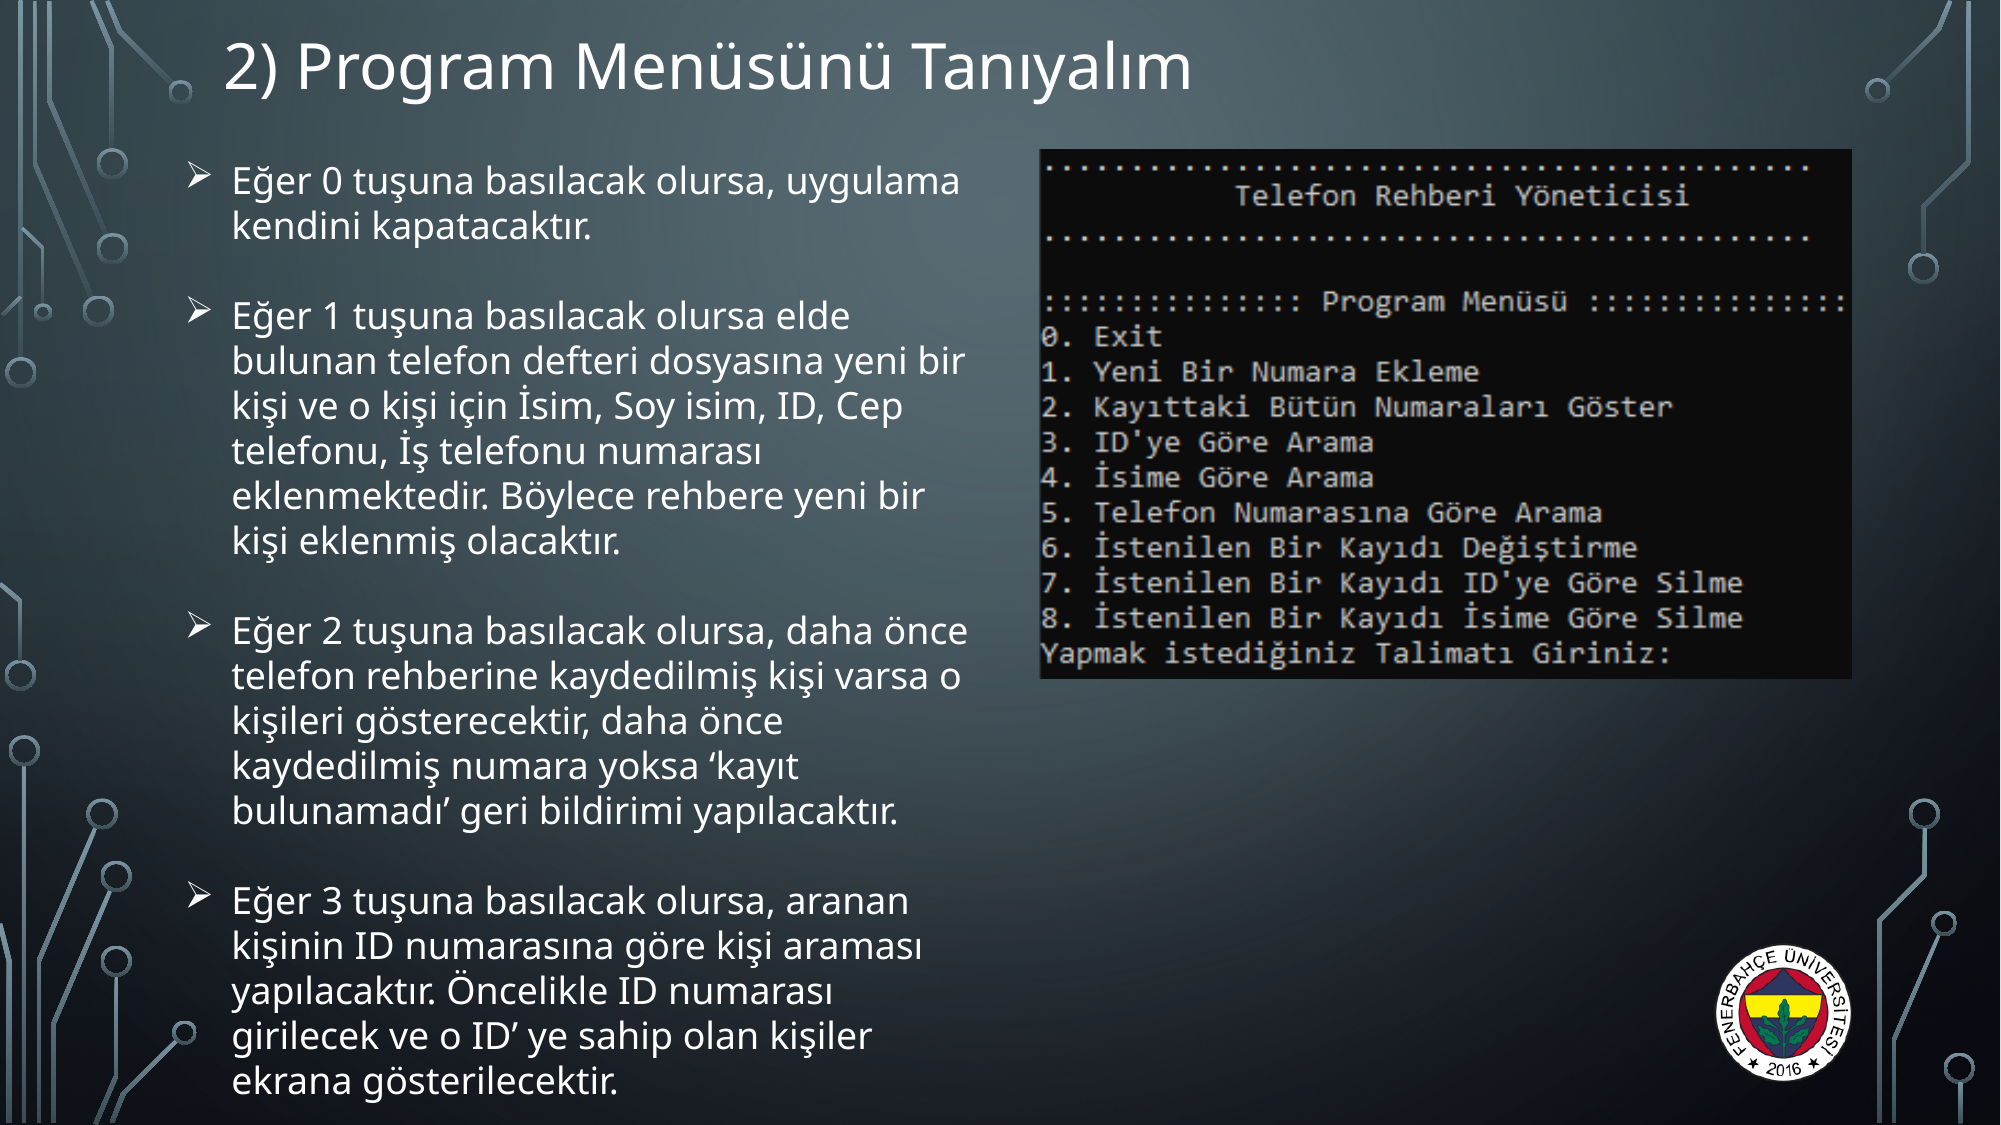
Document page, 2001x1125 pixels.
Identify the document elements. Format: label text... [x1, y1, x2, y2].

text_box Eğer 0 tuşuna basılacak olursa, uygulama kendini kapatacaktır. Eğer 1 tuşuna basılacak olursa elde bulunan telefon defteri dosyasına yeni bir kişi ve o kişi için İsim, Soy isim, ID, Cep telefonu, İş telefonu numarası eklenmektedir. Böylece rehbere yeni bir kişi eklenmiş olacaktır. Eğer 2 tuşuna basılacak olursa, daha önce telefon rehberine kaydedilmiş kişi varsa o kişileri gösterecektir, daha önce kaydedilmiş numara yoksa ‘kayıt bulunamadı’ geri bildirimi yapılacaktır. Eğer 3 tuşuna basılacak olursa, aranan kişinin ID numarasına göre kişi araması yapılacaktır. Öncelikle ID numarası girilecek ve o ID’ ye sahip olan kişiler ekrana gösterilecektir. Eğer 4 tuşuna basılacak olursa, aranan kişinin ismine göre kişi araması yapılacaktır. Öncelikle kişinin ismi girilecek ve o isme sahip kişiler ekrana gösterilecektir. [169, 149, 985, 1125]
list 2) Program Menüsünü Tanıyalım [208, 3, 1263, 130]
picture [1713, 943, 1852, 1082]
picture [1039, 149, 1852, 680]
